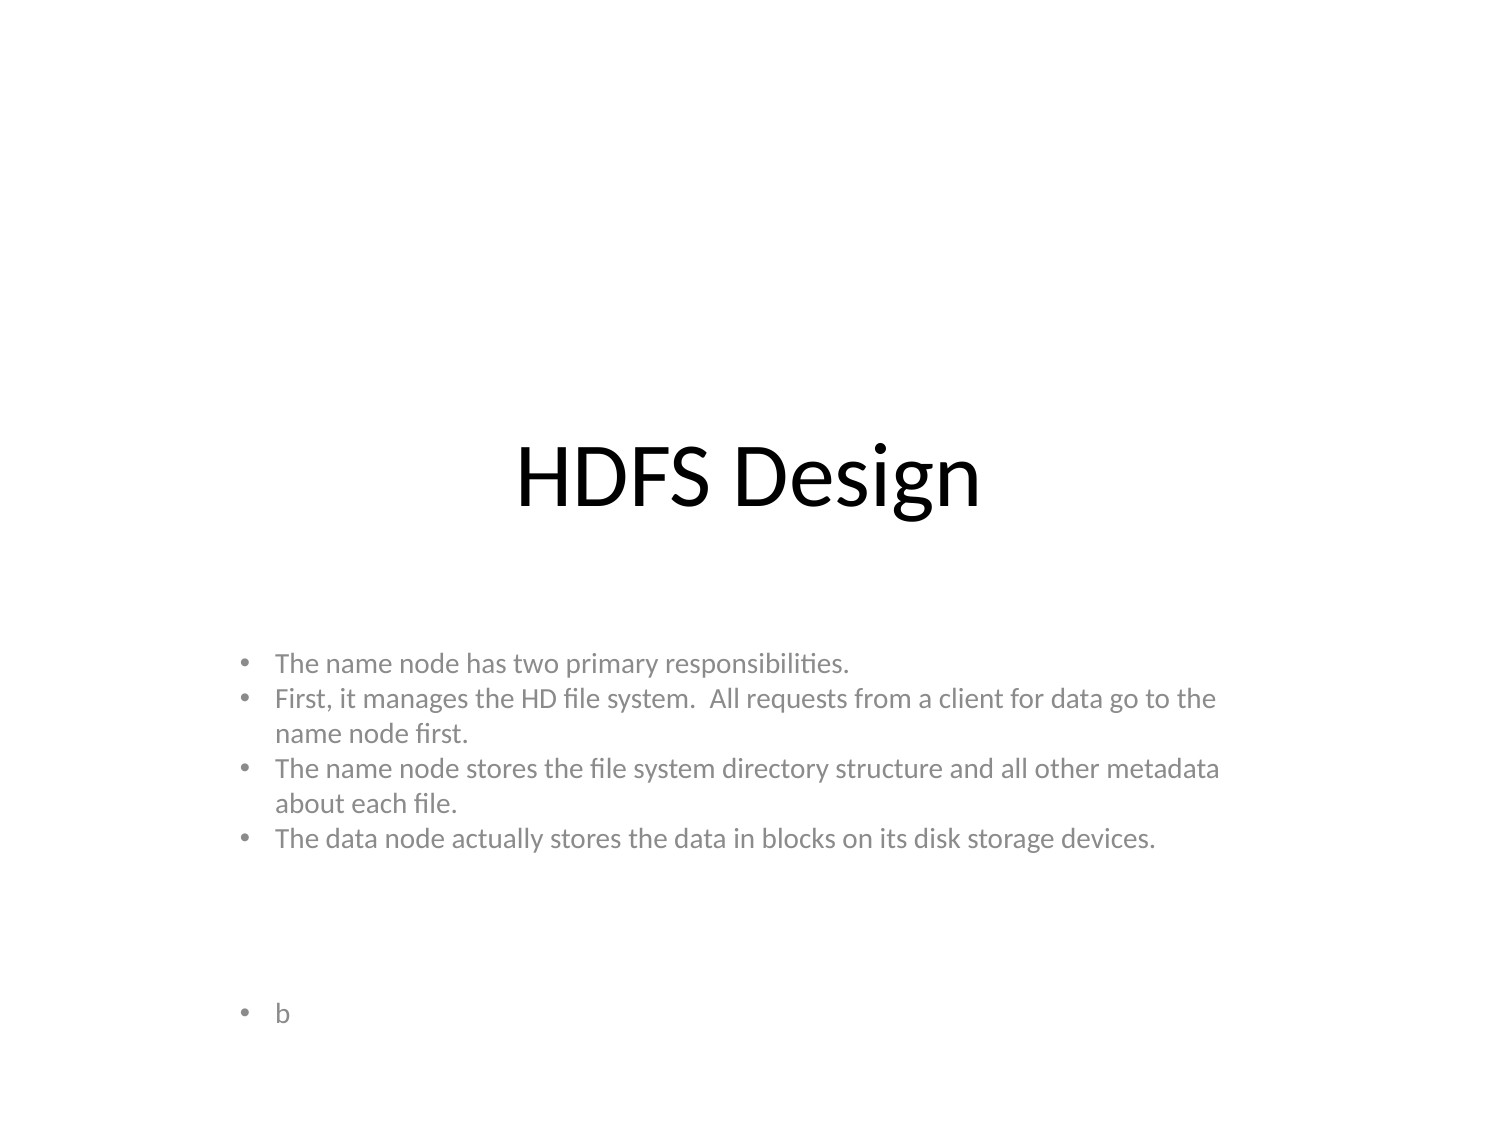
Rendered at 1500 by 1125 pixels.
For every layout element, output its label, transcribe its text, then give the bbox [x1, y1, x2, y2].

text_box HDFS Design [112, 349, 1388, 591]
text_box The name node has two primary responsibilities. First, it manages the HD file system. All requests from a client for data go to the name node first. The name node stores the file system directory structure and all other metadata about each file. The data node actually stores the data in blocks on its disk storage devices. b [224, 637, 1275, 925]
